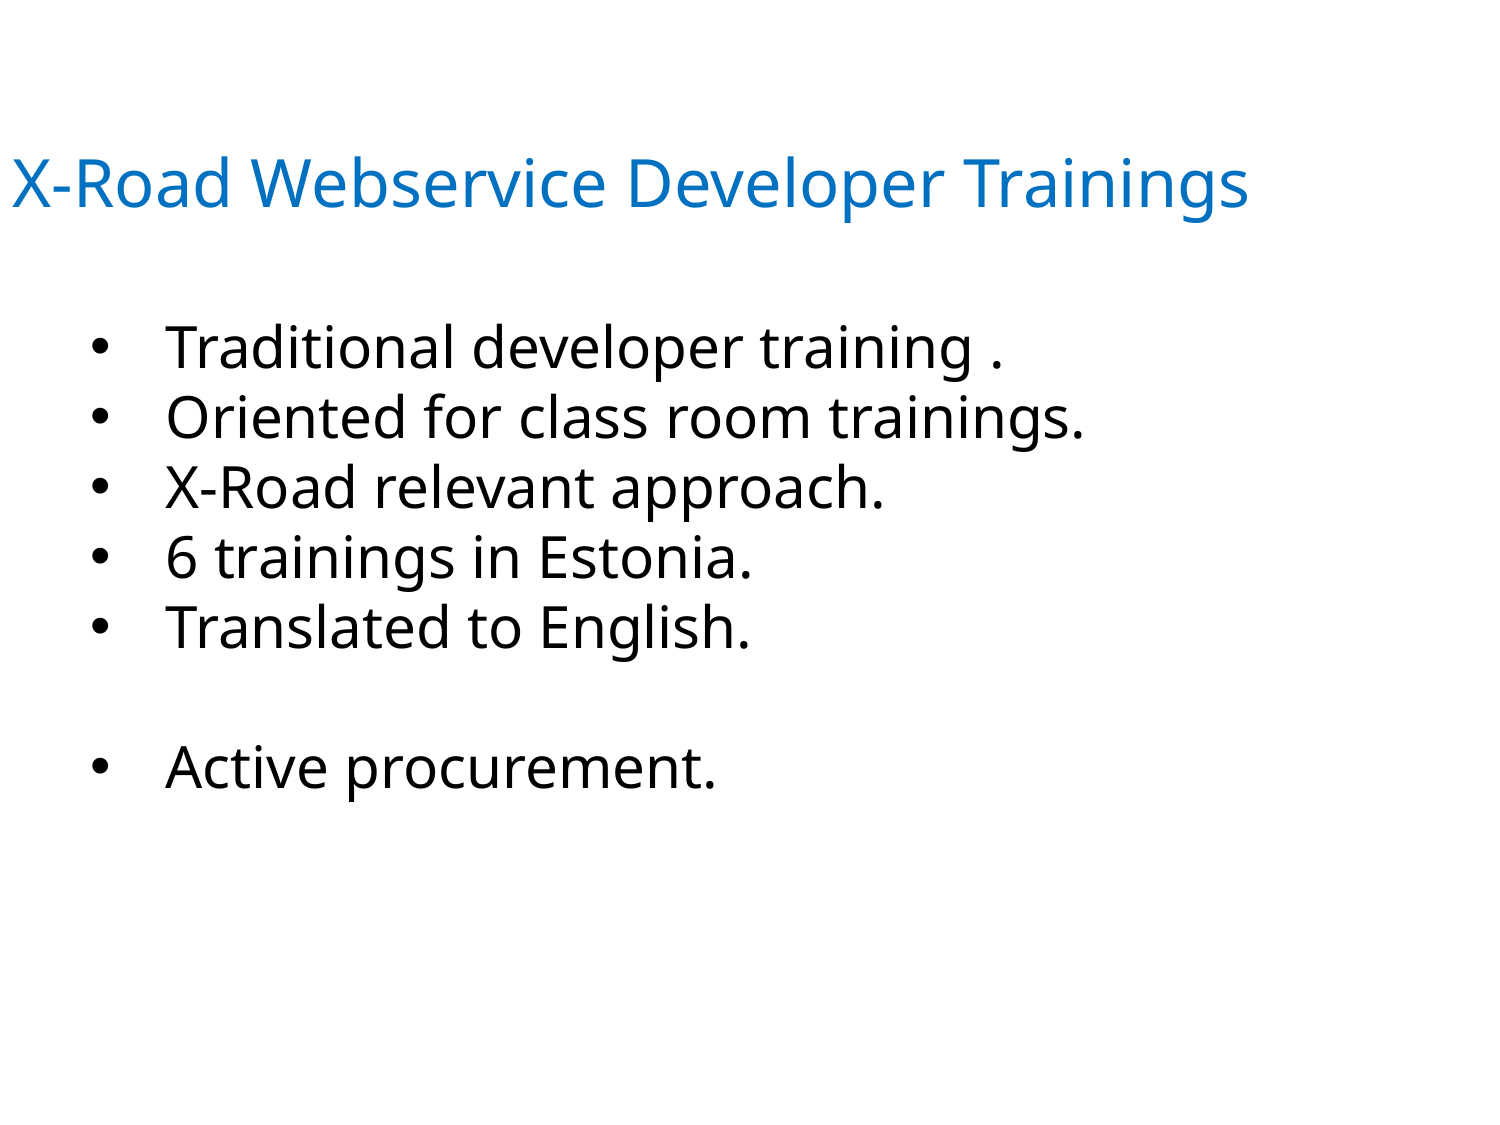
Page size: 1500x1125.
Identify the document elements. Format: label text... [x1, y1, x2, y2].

text_box Traditional developer training . Oriented for class room trainings. X-Road relevant approach. 6 trainings in Estonia. Translated to English. Active procurement. [83, 302, 1094, 808]
text_box X-Road Webservice Developer Trainings [5, 125, 1259, 229]
